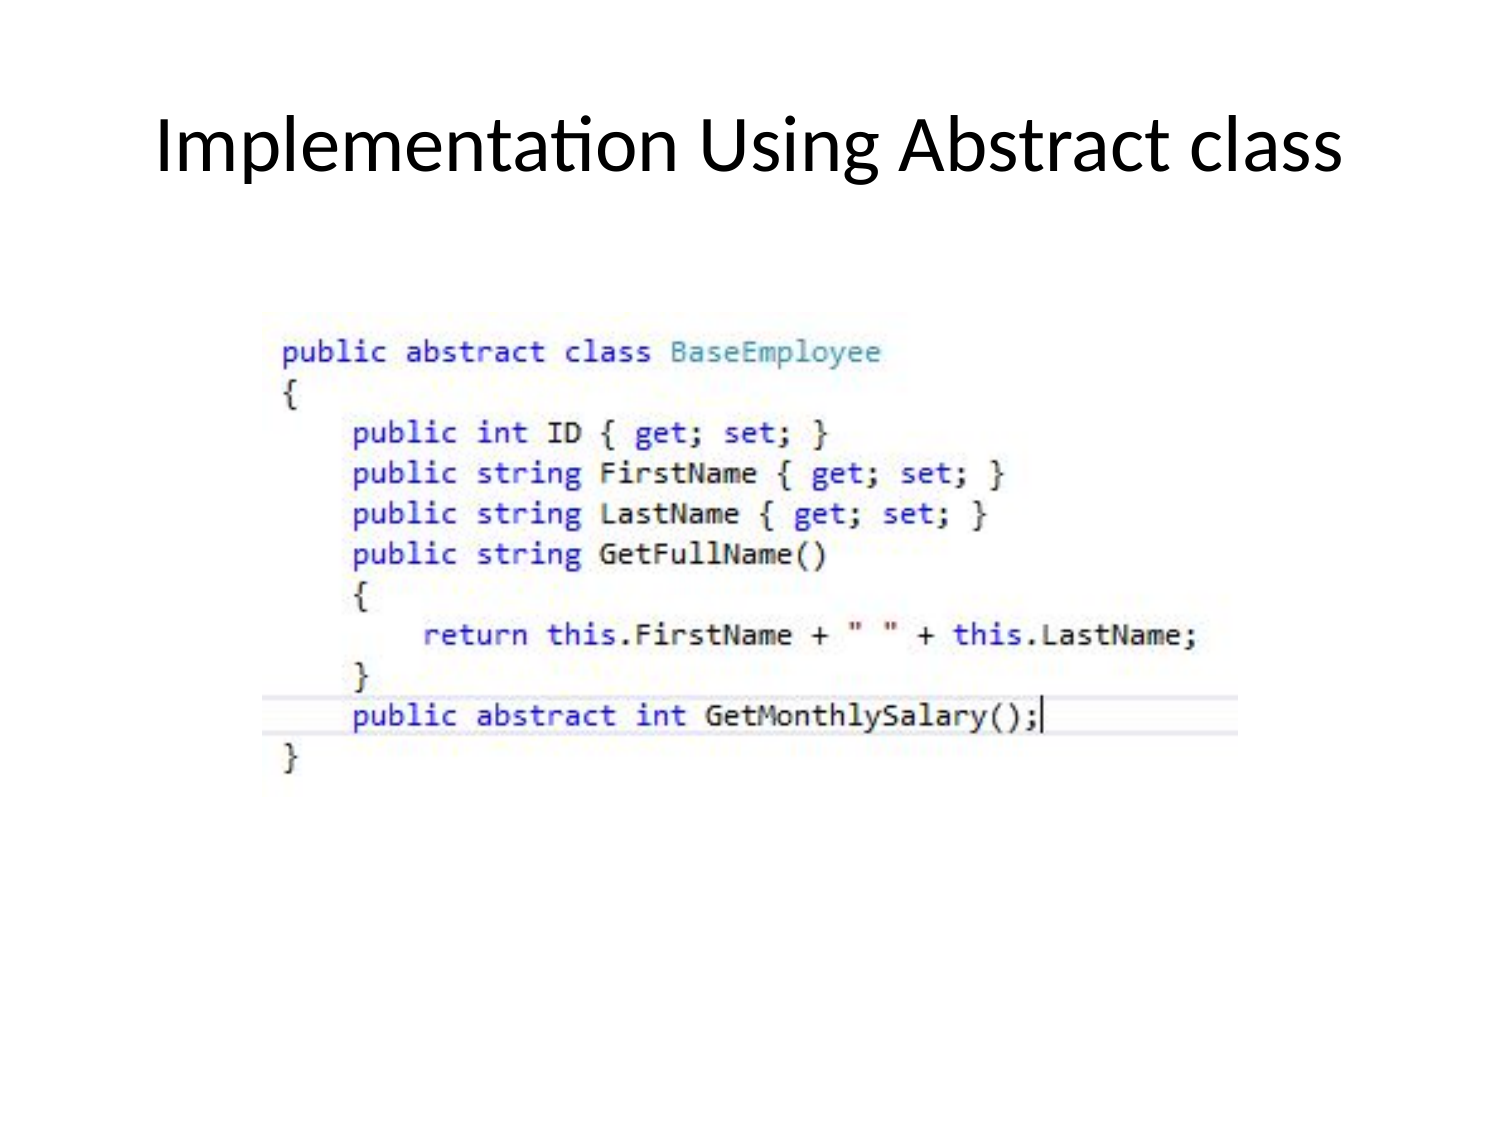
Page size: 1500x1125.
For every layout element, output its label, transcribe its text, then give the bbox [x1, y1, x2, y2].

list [262, 312, 1238, 797]
title Implementation Using Abstract class [75, 45, 1425, 233]
